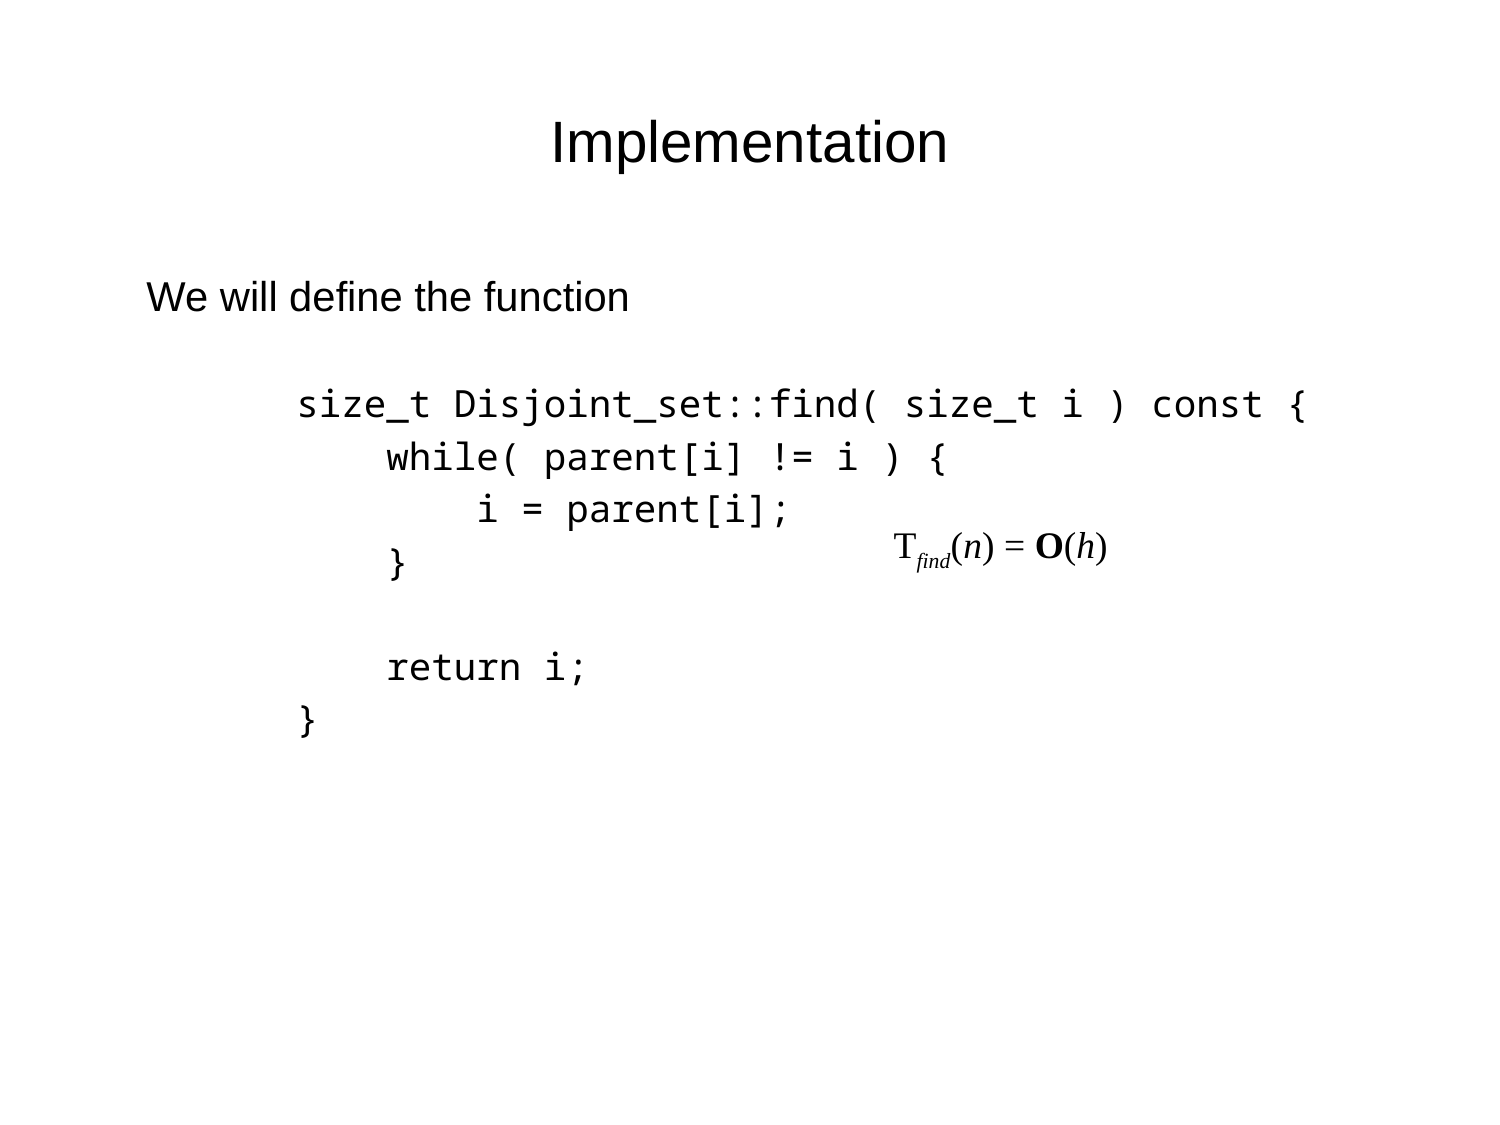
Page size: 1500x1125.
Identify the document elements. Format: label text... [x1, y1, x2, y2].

title Implementation [74, 44, 1426, 233]
list We will define the function size_t Disjoint_set::find( size_t i ) const { while( parent[i] != i ) { i = parent[i]; } return i; } [74, 262, 1426, 1006]
text_box Tfind(n) = O(h) [878, 514, 1123, 580]
